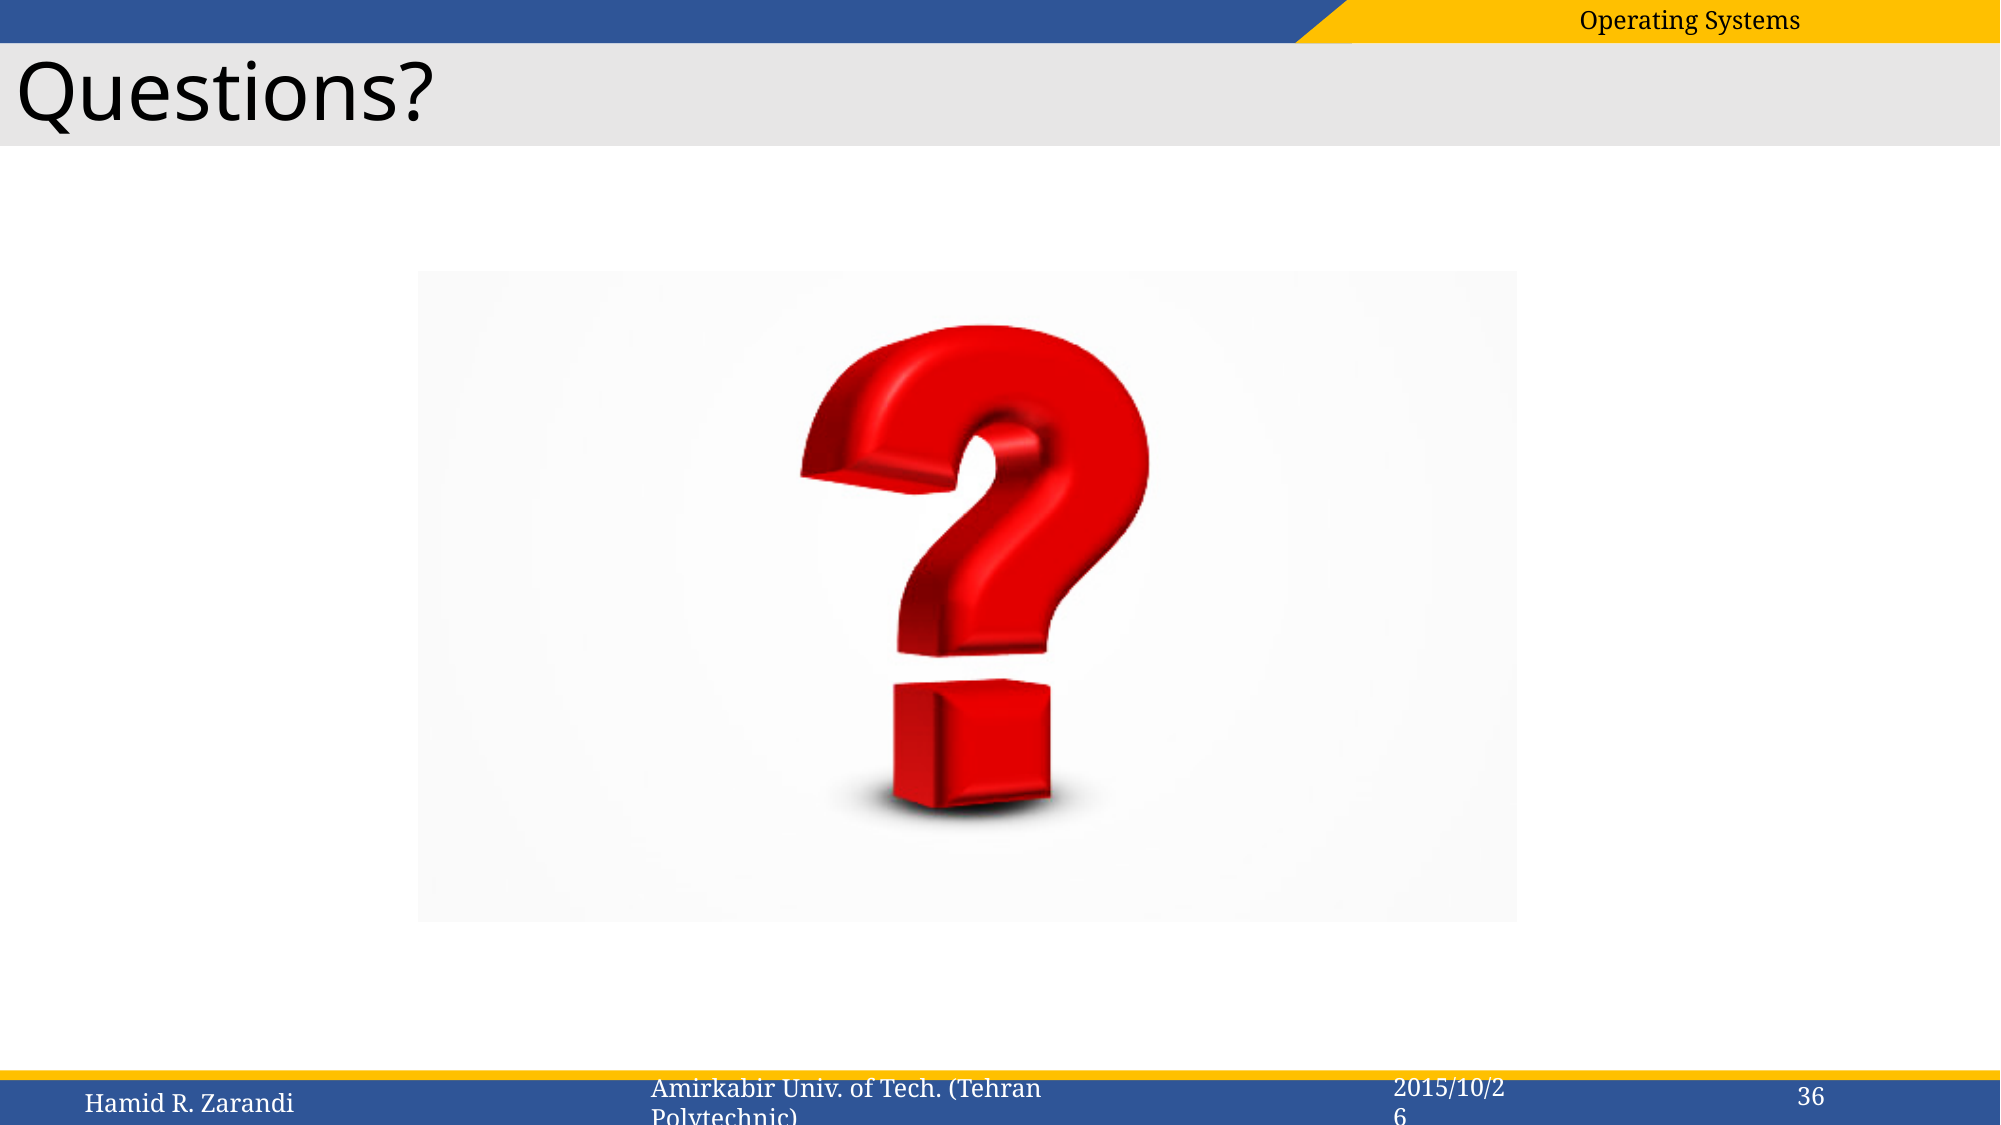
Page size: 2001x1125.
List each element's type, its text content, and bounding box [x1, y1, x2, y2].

picture [418, 271, 1517, 922]
title Questions? [0, 43, 2000, 146]
